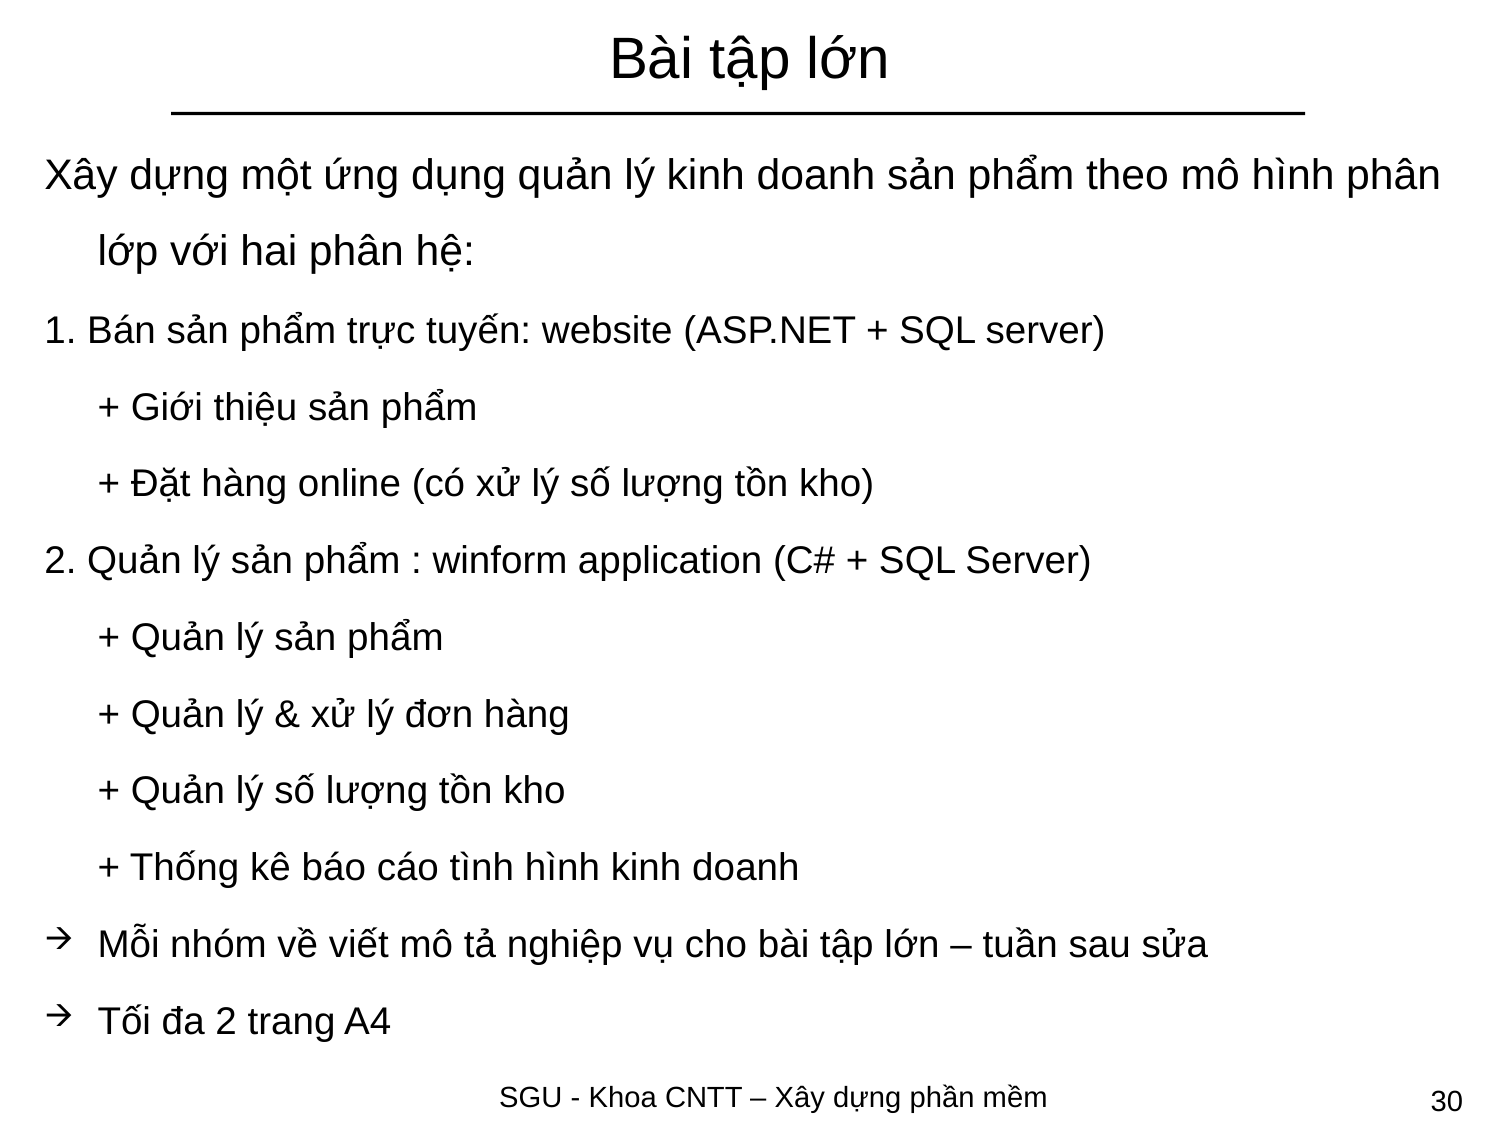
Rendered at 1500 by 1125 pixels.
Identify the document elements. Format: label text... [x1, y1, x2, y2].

list Xây dựng một ứng dụng quản lý kinh doanh sản phẩm theo mô hình phân lớp với hai phân hệ: 1. Bán sản phẩm trực tuyến: website (ASP.NET + SQL server) + Giới thiệu sản phẩm + Đặt hàng online (có xử lý số lượng tồn kho) 2. Quản lý sản phẩm : winform application (C# + SQL Server) + Quản lý sản phẩm + Quản lý & xử lý đơn hàng + Quản lý số lượng tồn kho + Thống kê báo cáo tình hình kinh doanh Mỗi nhóm về viết mô tả nghiệp vụ cho bài tập lớn – tuần sau sửa Tối đa 2 trang A4 [29, 113, 1471, 1050]
slide_number 30 [1328, 1074, 1479, 1125]
title Bài tập lớn [75, 8, 1425, 102]
footer SGU - Khoa CNTT – Xây dựng phần mềm [242, 1070, 1306, 1125]
